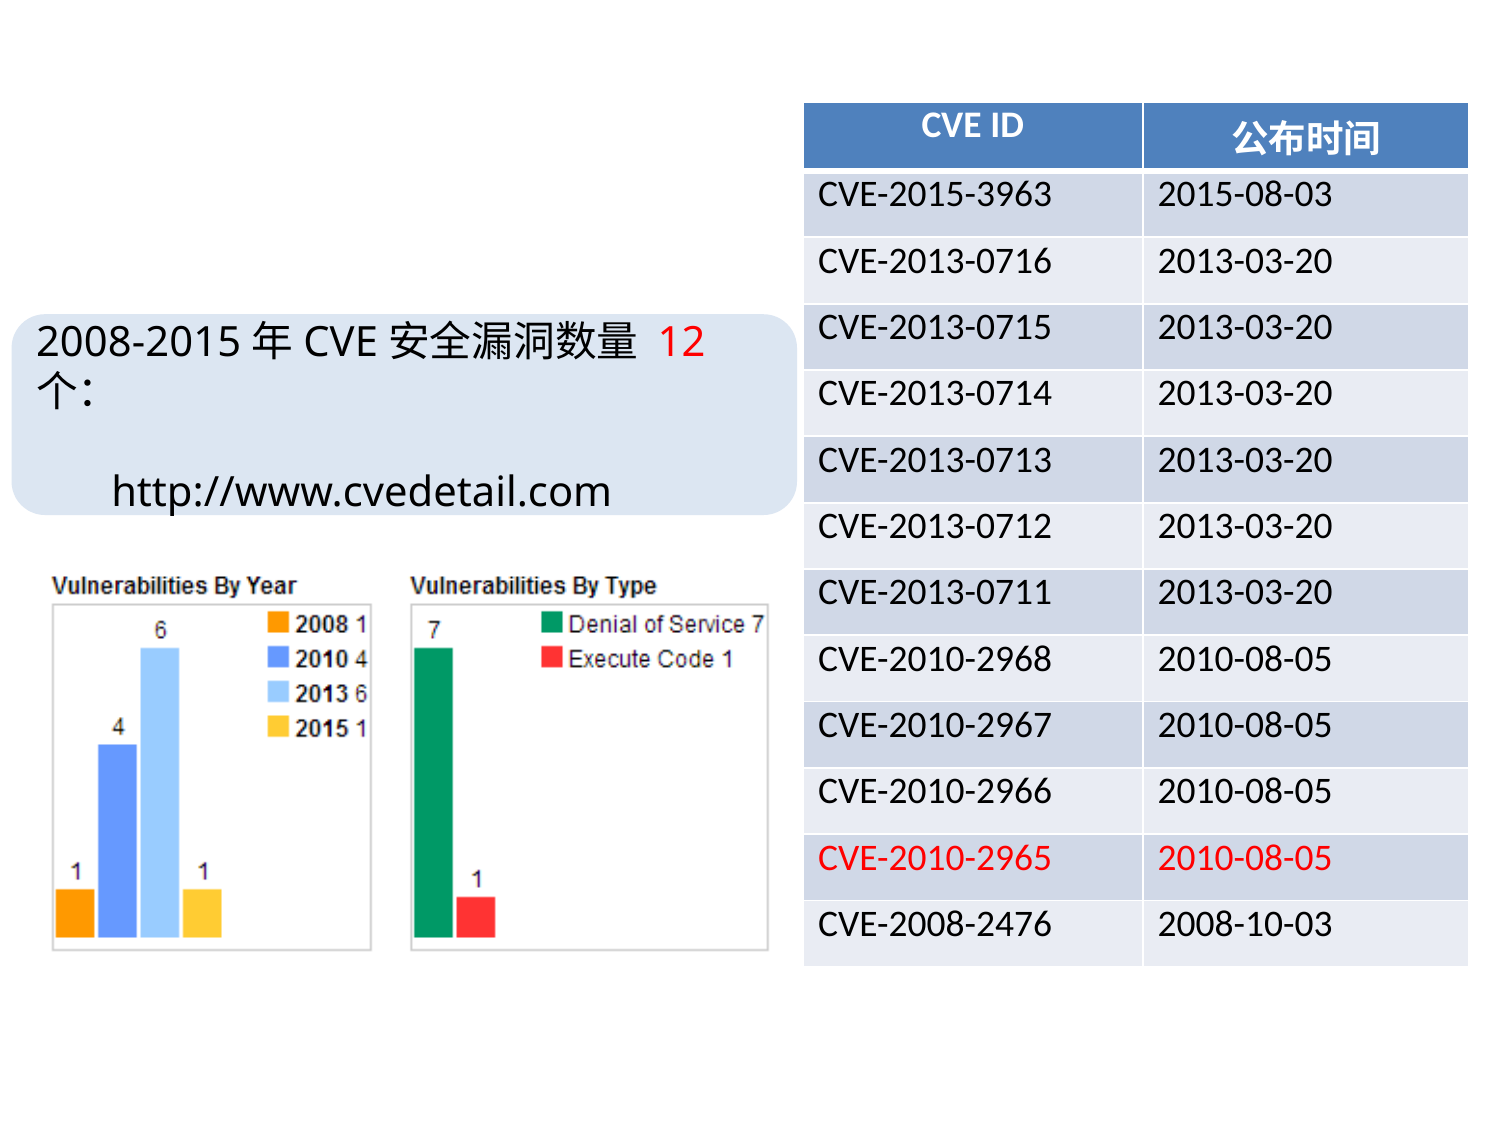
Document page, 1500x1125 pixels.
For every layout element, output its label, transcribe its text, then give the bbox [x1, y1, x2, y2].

table_cell 2013-03-20 [1144, 504, 1468, 568]
table_cell 2013-03-20 [1144, 371, 1468, 435]
table_cell CVE-2010-2966 [806, 769, 1142, 833]
table_cell 2010-08-05 [1144, 636, 1468, 701]
text_box 2008-2015年CVE安全漏洞数量 12个： http://www.cvedetail.com [11, 314, 798, 516]
table_cell 2010-08-05 [1144, 769, 1468, 833]
table_cell 2013-03-20 [1144, 238, 1468, 303]
table_cell CVE-2010-2967 [806, 702, 1142, 767]
table_cell 2015-08-03 [1144, 174, 1468, 236]
table_cell CVE-2008-2476 [806, 901, 1142, 966]
table_cell CVE-2013-0716 [804, 238, 1142, 303]
table_cell 2013-03-20 [1144, 437, 1468, 502]
table_cell 2010-08-05 [1144, 835, 1468, 900]
table_cell CVE-2010-2968 [806, 636, 1142, 701]
table_cell 2013-03-20 [1144, 570, 1468, 634]
table_cell 2010-08-05 [1144, 702, 1468, 767]
table_cell CVE-2015-3963 [804, 174, 1142, 236]
table_cell CVE-2013-0715 [804, 305, 1142, 369]
table_cell 2008-10-03 [1144, 901, 1468, 966]
table_cell CVE-2013-0712 [804, 504, 1142, 568]
picture [37, 550, 802, 965]
table_header 公布时间 [1144, 103, 1468, 168]
table_cell 2013-03-20 [1144, 305, 1468, 369]
table_cell CVE-2013-0711 [806, 570, 1142, 634]
table_cell CVE-2013-0713 [804, 437, 1142, 502]
table_cell CVE-2013-0714 [804, 371, 1142, 435]
table_header CVE ID [804, 103, 1142, 168]
table_cell CVE-2010-2965 [806, 835, 1142, 900]
